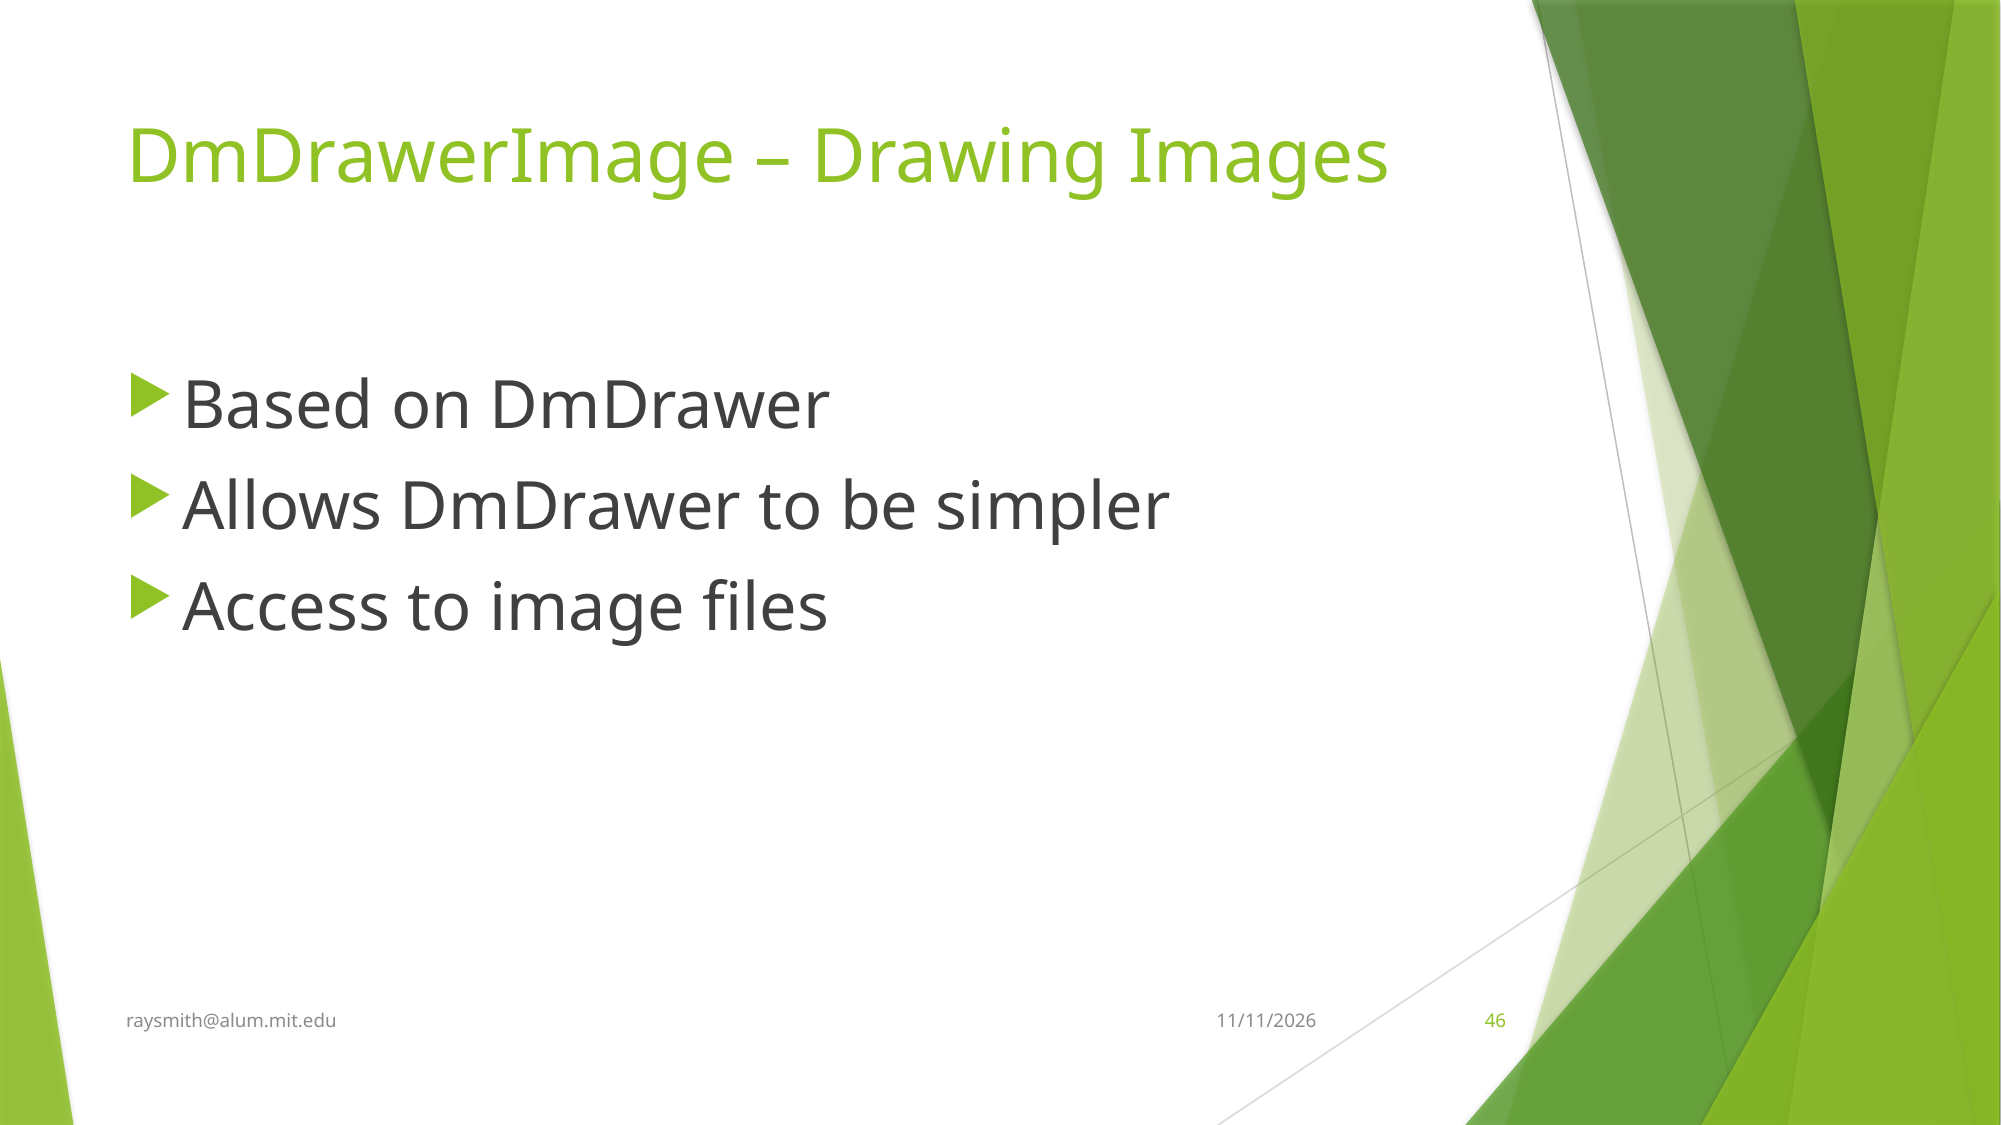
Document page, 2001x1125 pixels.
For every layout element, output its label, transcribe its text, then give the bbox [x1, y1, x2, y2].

list Based on DmDrawer Allows DmDrawer to be simpler Access to image files [111, 354, 1522, 992]
footer raysmith@alum.mit.edu [111, 992, 1145, 1051]
slide_number 46 [1409, 992, 1522, 1051]
title DmDrawerImage – Drawing Images [111, 99, 1522, 220]
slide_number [1181, 992, 1332, 1051]
